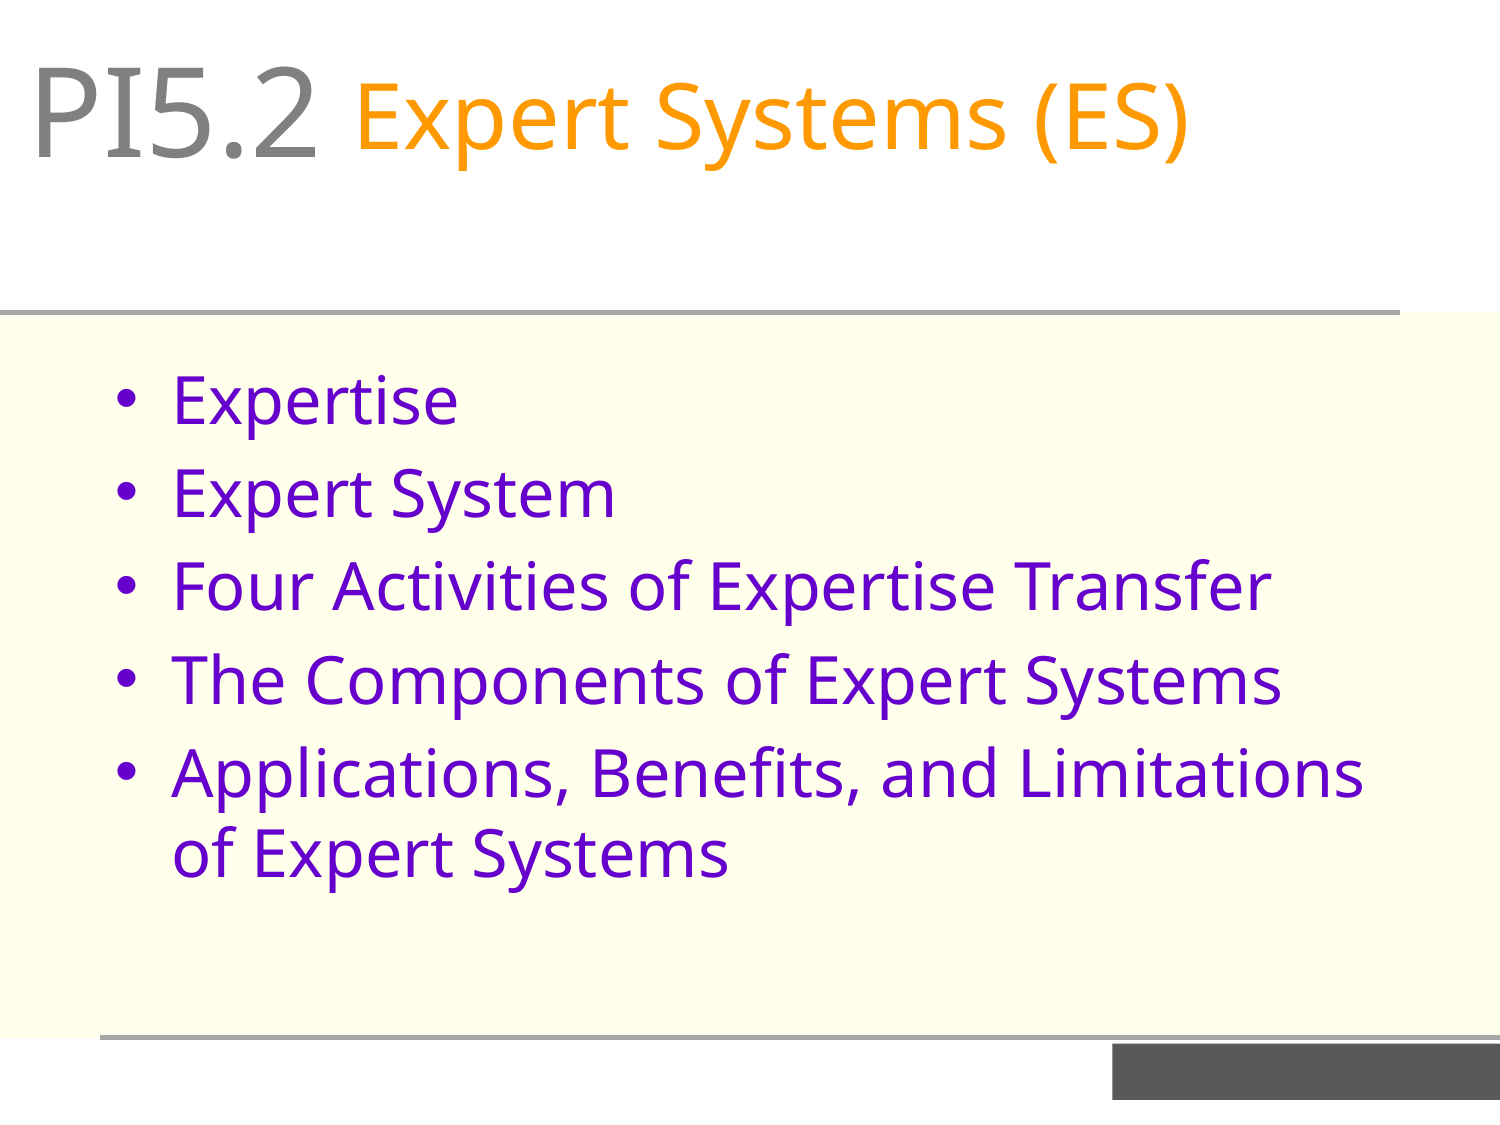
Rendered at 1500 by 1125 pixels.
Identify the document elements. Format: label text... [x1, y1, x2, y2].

list PI5.2 [12, 24, 338, 275]
subtitle Expert Systems (ES) [337, 50, 1413, 325]
list Expertise Expert System Four Activities of Expertise Transfer The Components of Expert Systems Applications, Benefits, and Limitations of Expert Systems [99, 350, 1413, 1025]
